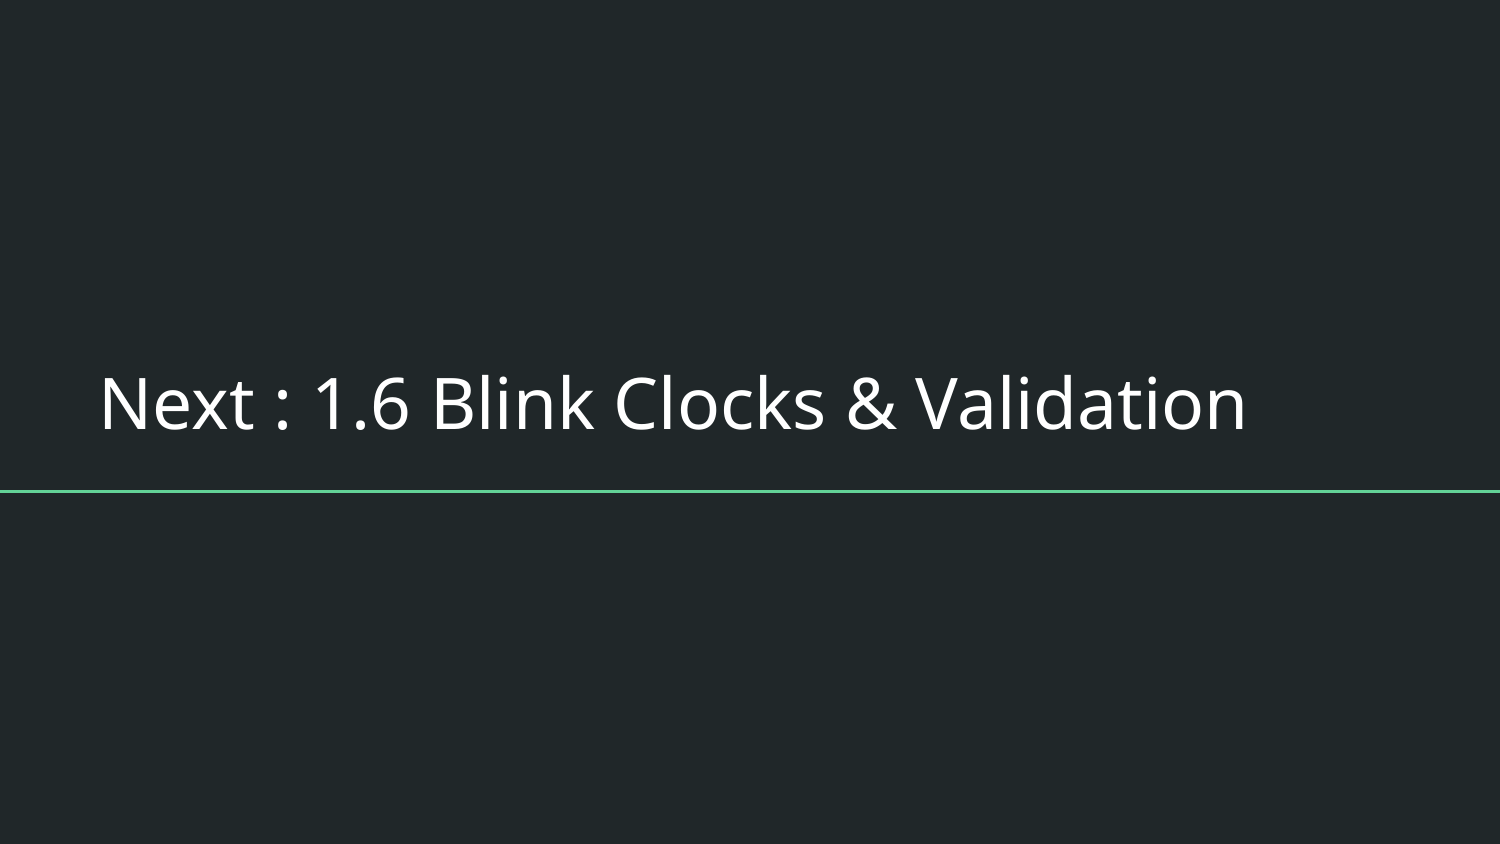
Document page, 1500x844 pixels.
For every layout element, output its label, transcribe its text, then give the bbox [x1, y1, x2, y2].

title Next : 1.6 Blink Clocks & Validation [83, 337, 1417, 466]
